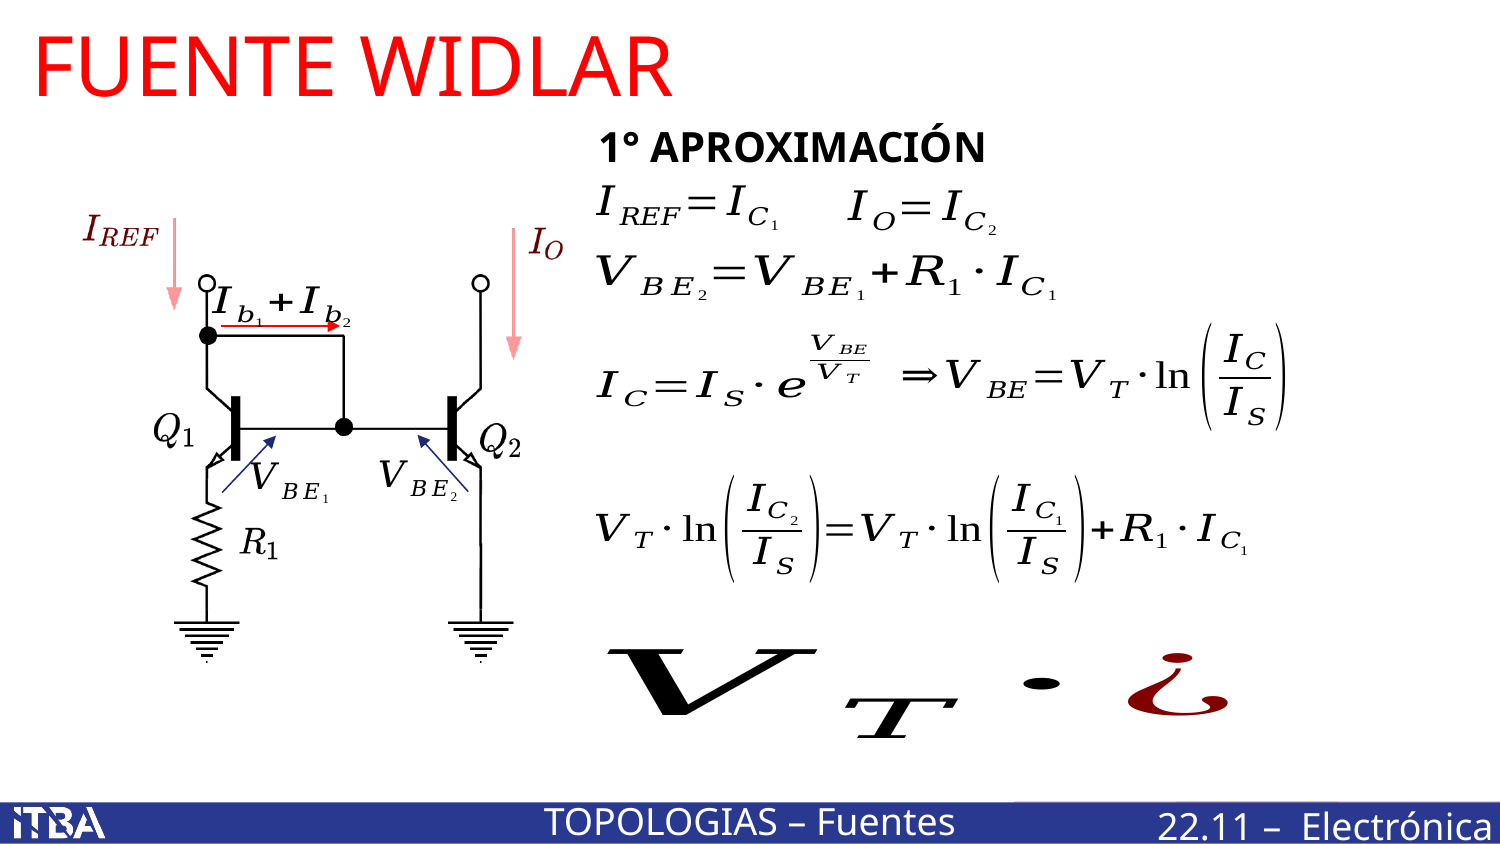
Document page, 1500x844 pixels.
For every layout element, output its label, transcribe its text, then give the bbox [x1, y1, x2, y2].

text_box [221, 435, 277, 493]
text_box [417, 434, 469, 492]
text_box 22.11 – Electrónica I [1139, 795, 1500, 844]
text_box [1012, 628, 1500, 804]
text_box TOPOLOGIAS – Fuentes Referenciales [502, 783, 998, 842]
picture [16, 180, 633, 663]
text_box FUENTE WIDLAR [16, 5, 1300, 121]
picture [0, 793, 119, 844]
